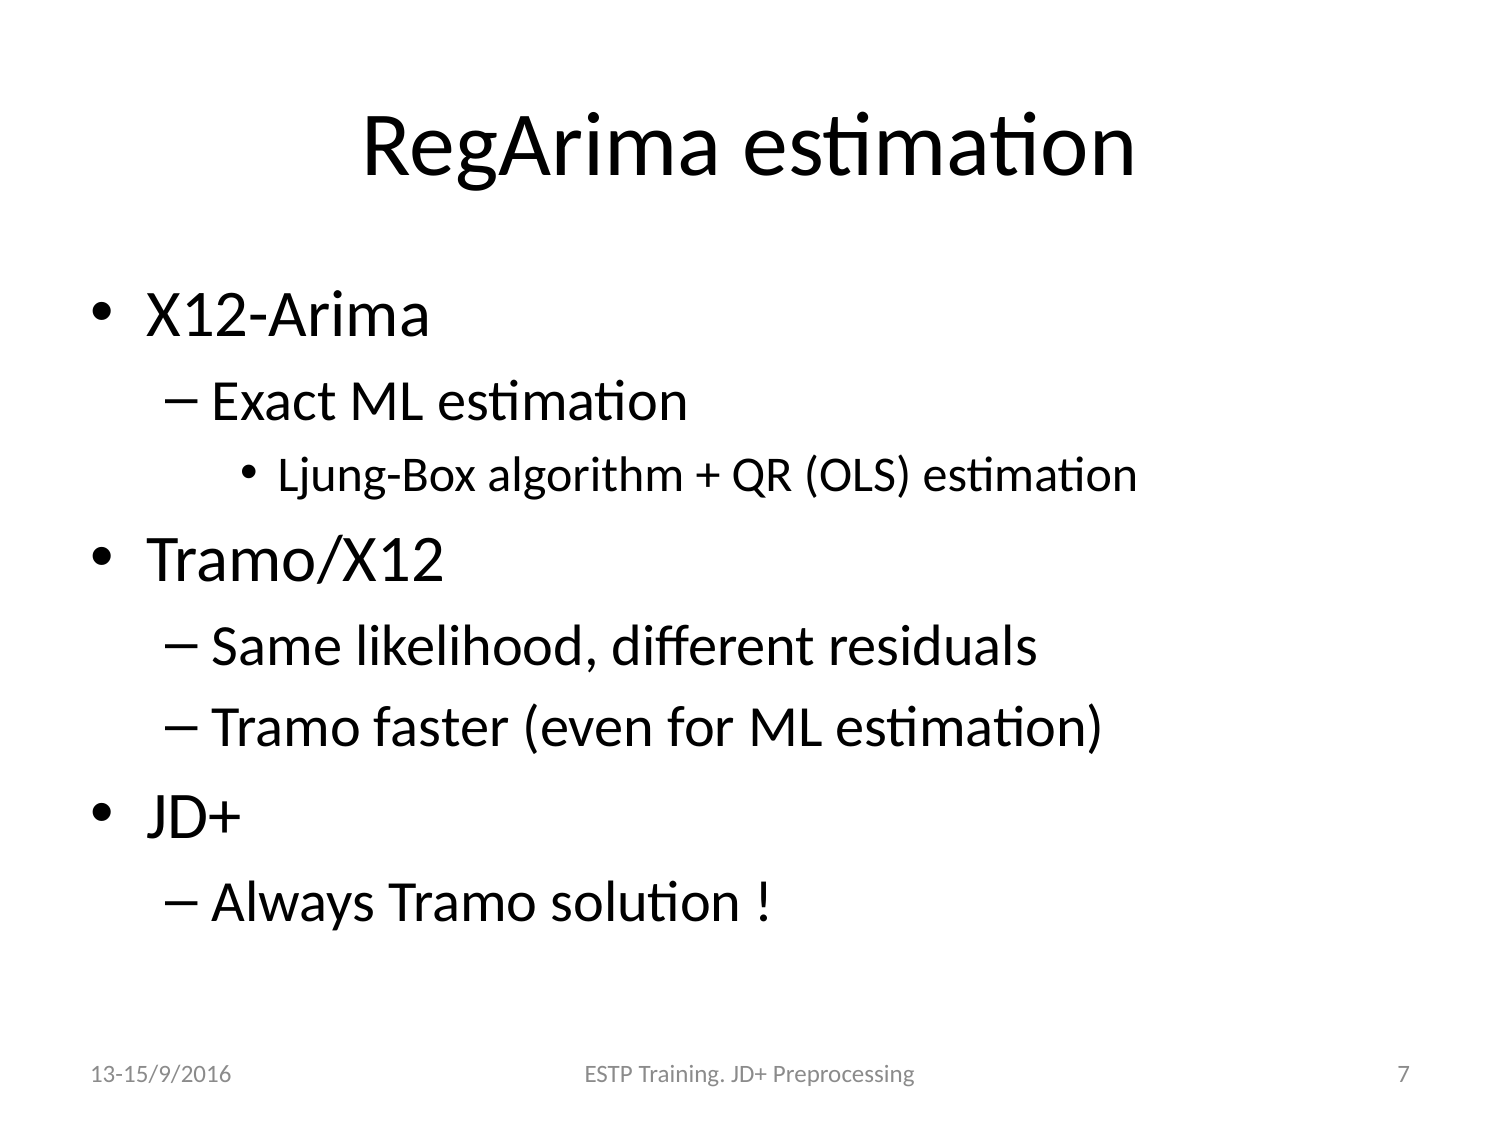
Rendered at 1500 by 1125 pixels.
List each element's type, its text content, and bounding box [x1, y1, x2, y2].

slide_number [75, 1042, 425, 1103]
list X12-Arima Exact ML estimation Ljung-Box algorithm + QR (OLS) estimation Tramo/X12 Same likelihood, different residuals Tramo faster (even for ML estimation) JD+ Always Tramo solution ! [75, 262, 1425, 1005]
slide_number 7 [1074, 1042, 1425, 1103]
footer ESTP Training. JD+ Preprocessing [512, 1042, 988, 1103]
title RegArima estimation [75, 45, 1425, 233]
